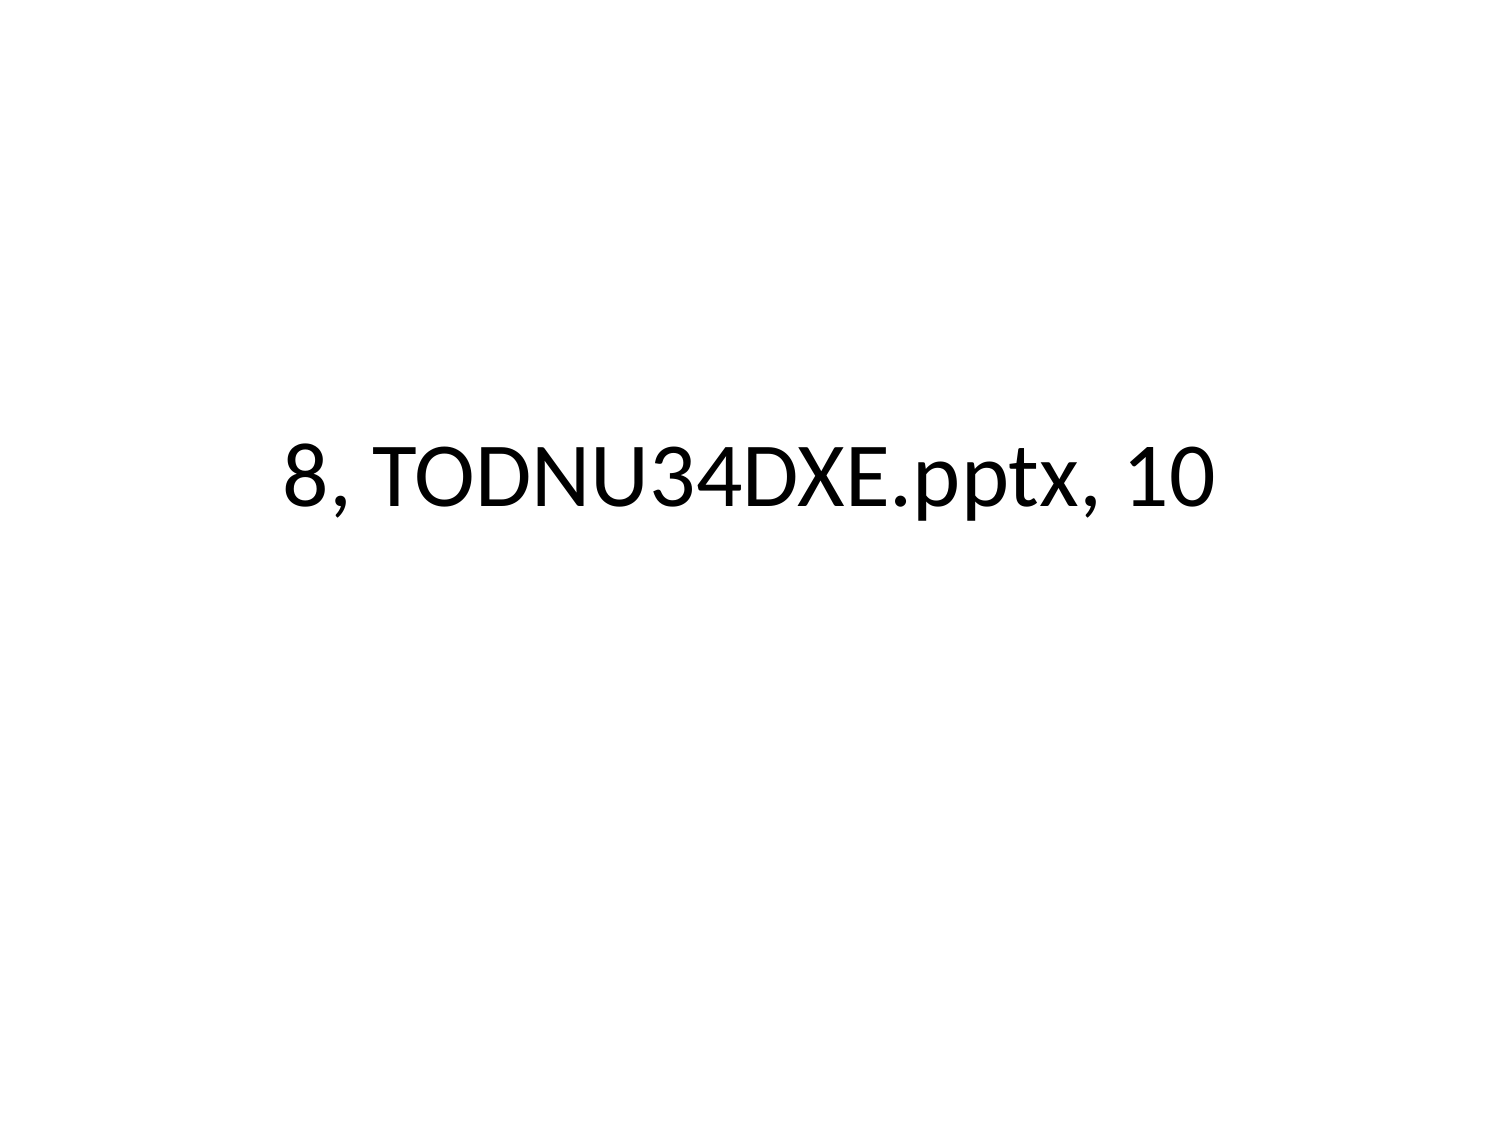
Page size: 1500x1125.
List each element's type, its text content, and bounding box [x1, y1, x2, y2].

title 8, TODNU34DXE.pptx, 10 [112, 349, 1388, 591]
